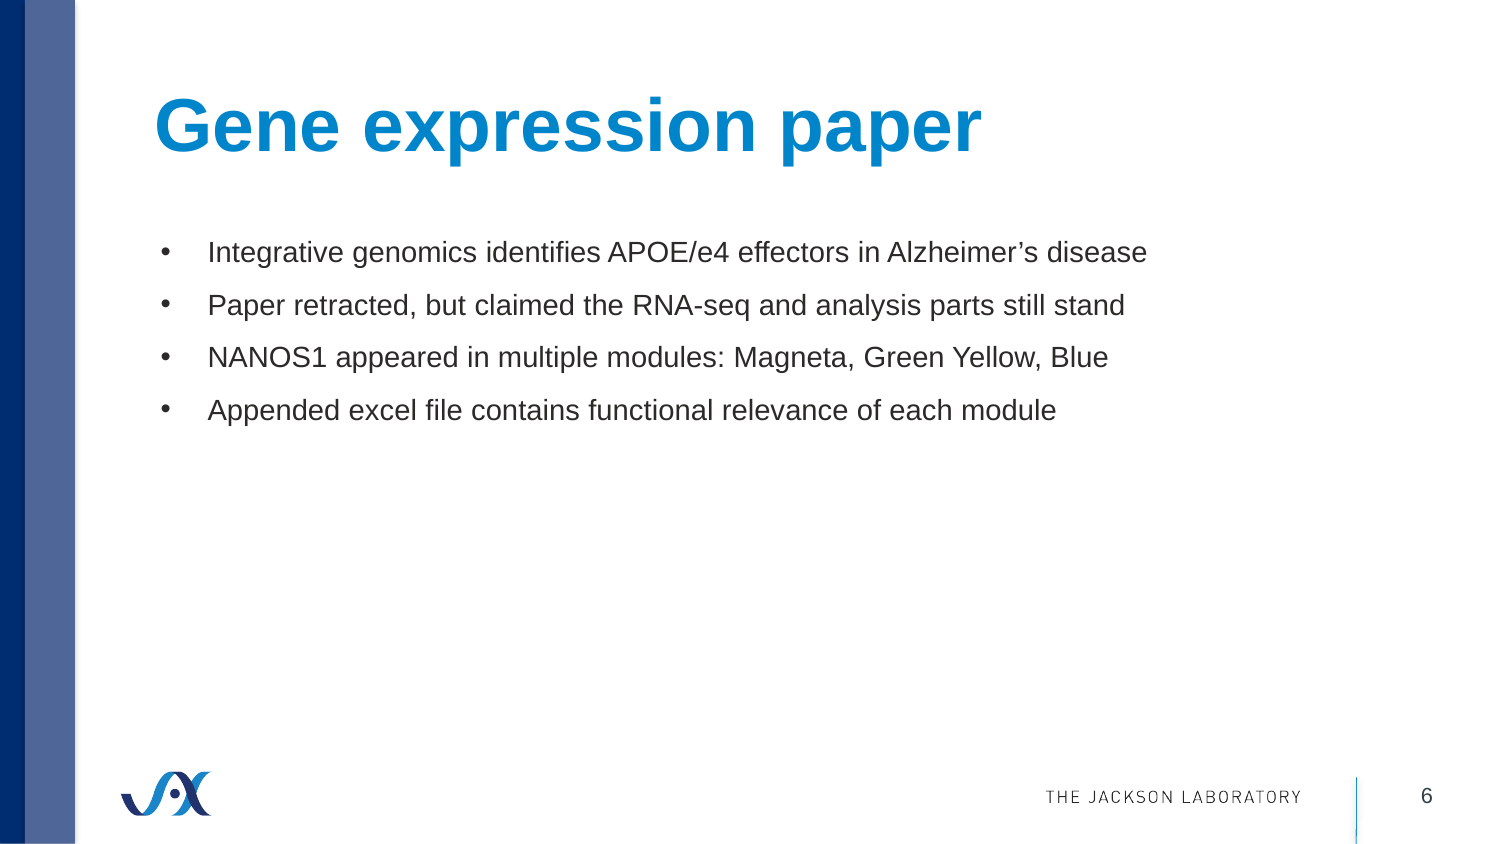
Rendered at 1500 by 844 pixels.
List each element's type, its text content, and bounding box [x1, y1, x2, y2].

text_box Integrative genomics identifies APOE/e4 effectors in Alzheimer’s disease Paper retracted, but claimed the RNA-seq and analysis parts still stand NANOS1 appeared in multiple modules: Magneta, Green Yellow, Blue Appended excel file contains functional relevance of each module [145, 208, 1165, 434]
title Gene expression paper [154, 33, 1448, 175]
picture [110, 758, 226, 828]
slide_number 6 [1097, 772, 1448, 818]
picture [1045, 788, 1097, 807]
